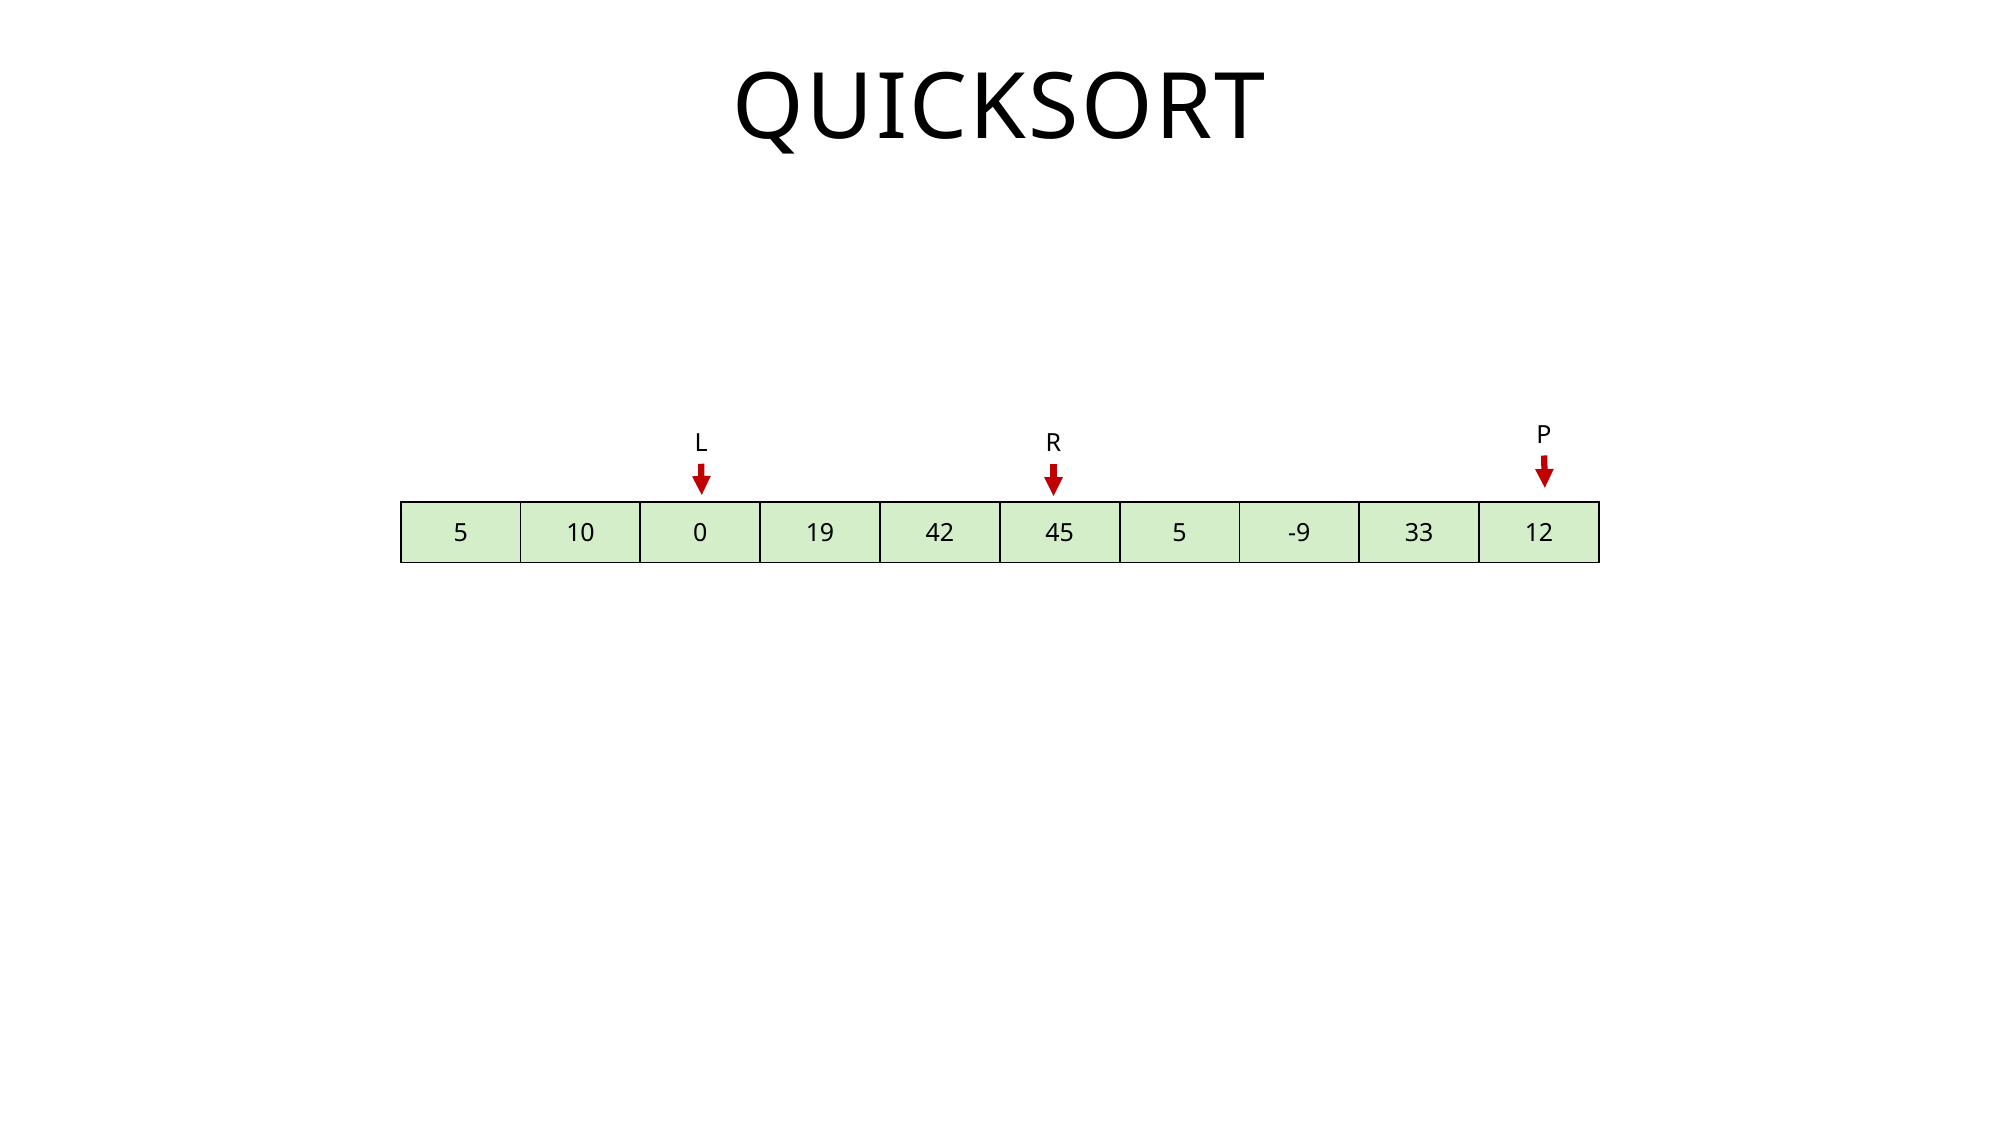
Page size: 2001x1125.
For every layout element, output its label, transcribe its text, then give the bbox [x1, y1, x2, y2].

table_header 19 [761, 503, 879, 562]
table_header 5 [1121, 503, 1239, 562]
table_header 33 [1360, 503, 1478, 562]
table_header 12 [1480, 503, 1598, 562]
table_header 45 [1001, 503, 1119, 562]
text_box R [1030, 419, 1077, 464]
table_header -9 [1240, 503, 1358, 562]
table_header 0 [641, 503, 759, 562]
table_header 5 [402, 503, 520, 562]
table_header 10 [521, 503, 639, 562]
text_box P [1521, 410, 1567, 456]
text_box Quicksort [157, 52, 1842, 160]
text_box L [679, 419, 723, 464]
table_header 42 [881, 503, 999, 562]
